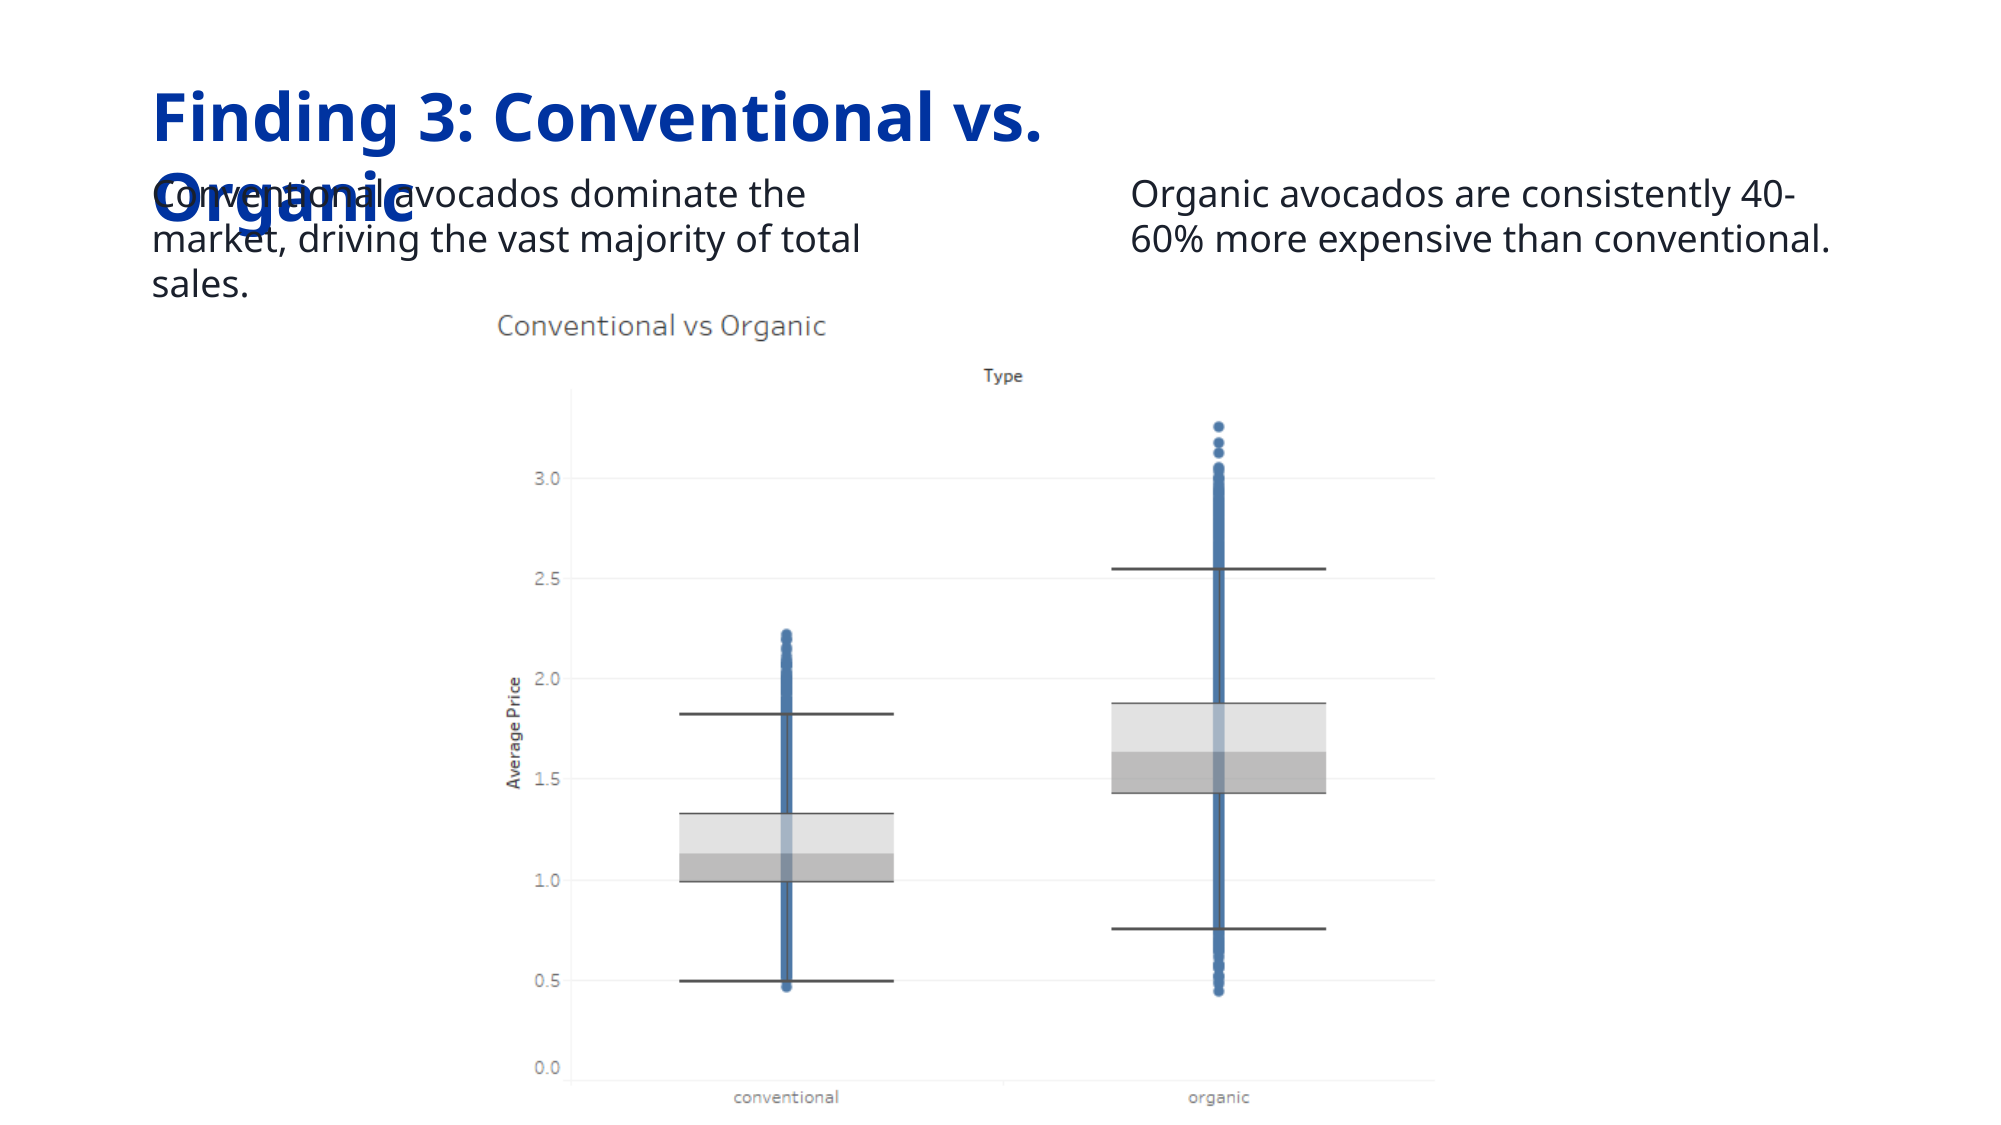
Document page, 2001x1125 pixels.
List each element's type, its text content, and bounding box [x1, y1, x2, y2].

text_box Organic avocados are consistently 40-60% more expensive than conventional. [1115, 162, 1885, 268]
picture [487, 295, 1513, 1125]
text_box Conventional avocados dominate the market, driving the vast majority of total sales. [136, 162, 920, 313]
text_box Finding 3: Conventional vs. Organic [137, 67, 1138, 242]
